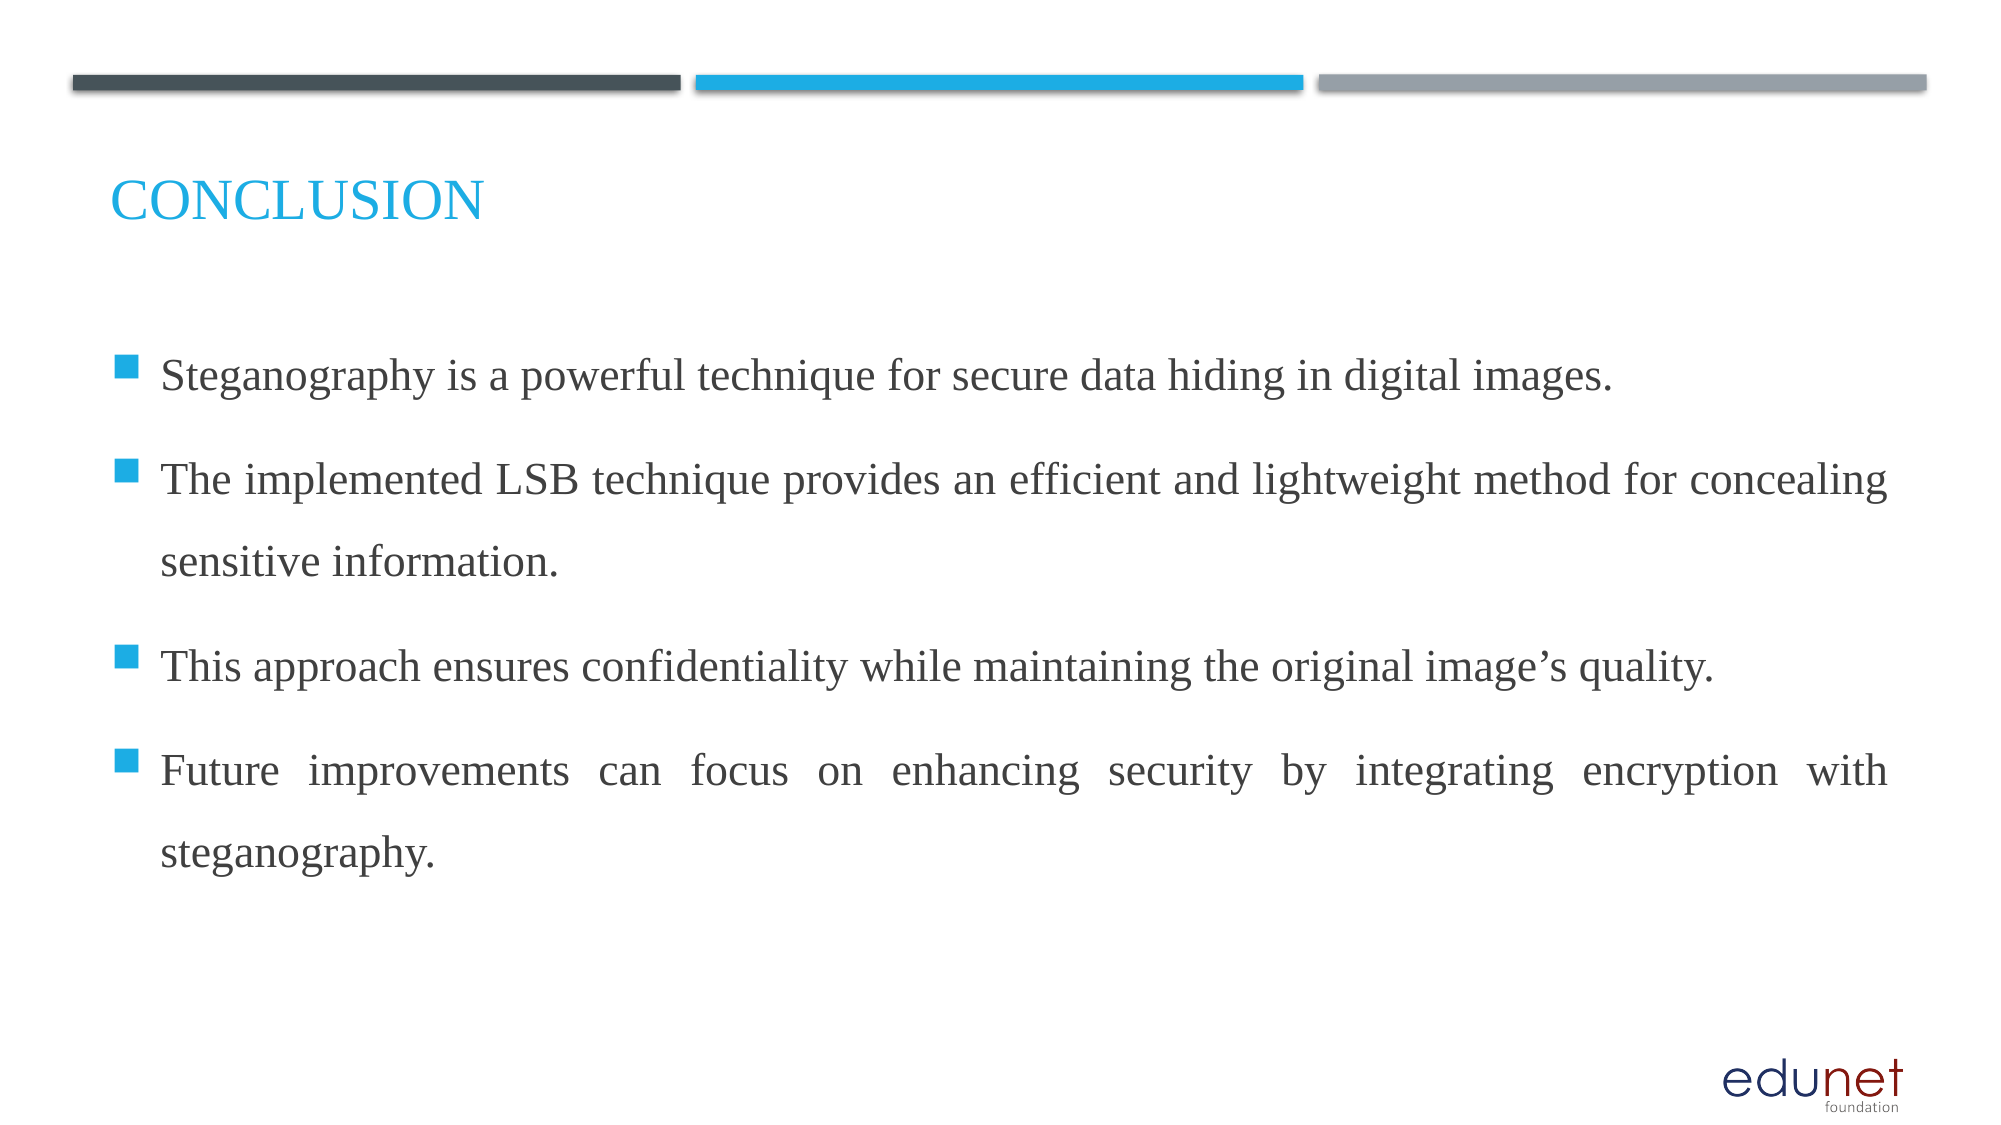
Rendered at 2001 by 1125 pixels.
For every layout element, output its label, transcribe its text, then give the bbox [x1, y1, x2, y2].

title Conclusion [95, 115, 1905, 213]
list Steganography is a powerful technique for secure data hiding in digital images. The implemented LSB technique provides an efficient and lightweight method for concealing sensitive information. This approach ensures confidentiality while maintaining the original image’s quality. Future improvements can focus on enhancing security by integrating encryption with steganography. [95, 213, 1905, 981]
picture [1719, 1056, 1905, 1116]
